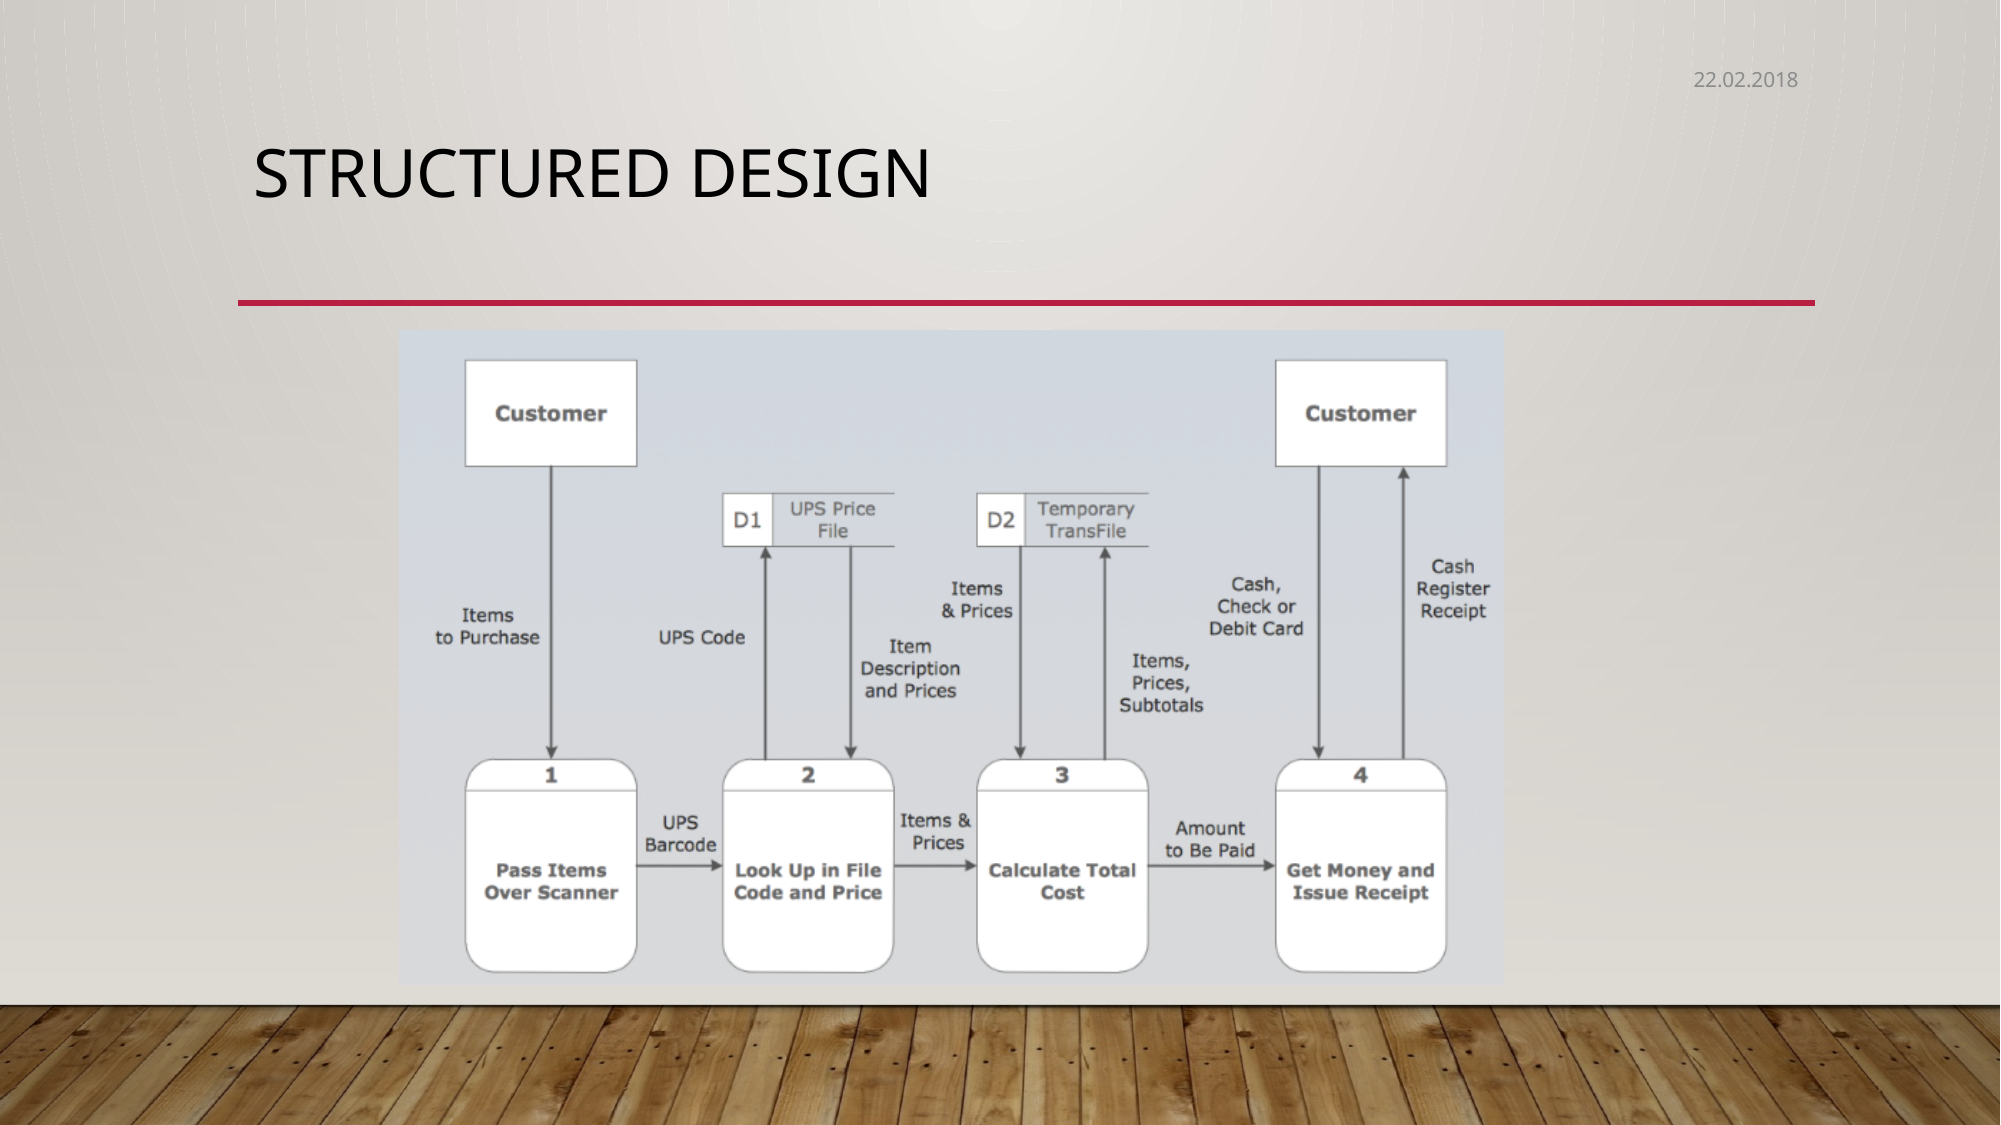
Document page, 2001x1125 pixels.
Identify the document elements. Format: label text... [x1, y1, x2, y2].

title Structured desıgn [238, 131, 1814, 305]
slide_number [1239, 54, 1814, 105]
picture [0, 1005, 2000, 1125]
picture [399, 330, 1504, 985]
